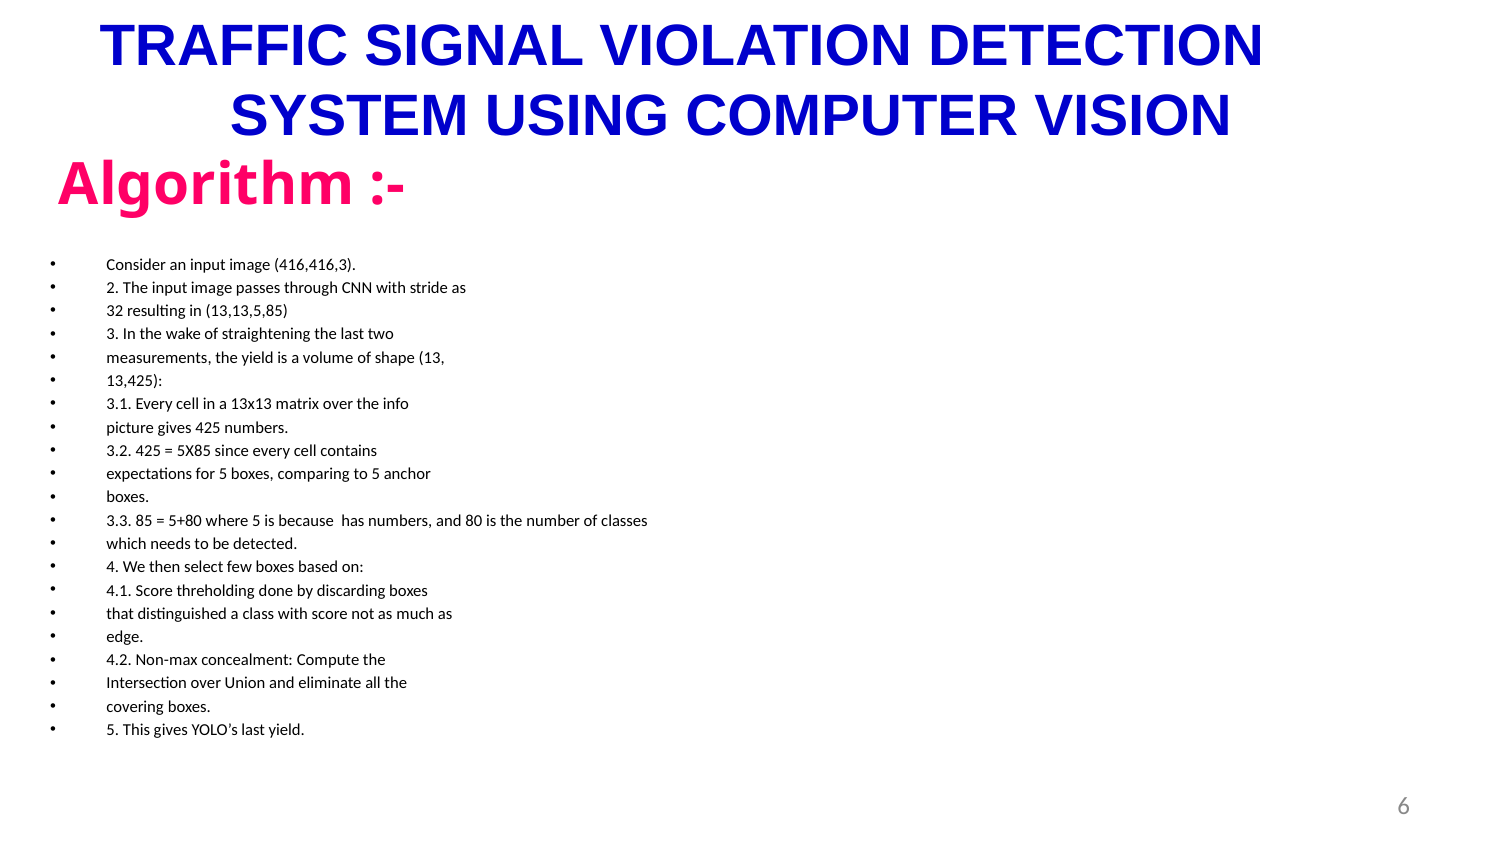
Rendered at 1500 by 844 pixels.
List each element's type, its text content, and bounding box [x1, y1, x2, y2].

slide_number 6 [1074, 782, 1425, 828]
list Consider an input image (416,416,3). 2. The input image passes through CNN with stride as 32 resulting in (13,13,5,85) 3. In the wake of straightening the last two measurements, the yield is a volume of shape (13, 13,425): 3.1. Every cell in a 13x13 matrix over the info picture gives 425 numbers. 3.2. 425 = 5X85 since every cell contains expectations for 5 boxes, comparing to 5 anchor boxes. 3.3. 85 = 5+80 where 5 is because has numbers, and 80 is the number of classes which needs to be detected. 4. We then select few boxes based on: 4.1. Score threholding done by discarding boxes that distinguished a class with score not as much as edge. 4.2. Non-max concealment: Compute the Intersection over Union and eliminate all the covering boxes. 5. This gives YOLO’s last yield. [34, 245, 1477, 809]
text_box TRAFFIC SIGNAL VIOLATION DETECTION SYSTEM USING COMPUTER VISION [0, 0, 1462, 225]
